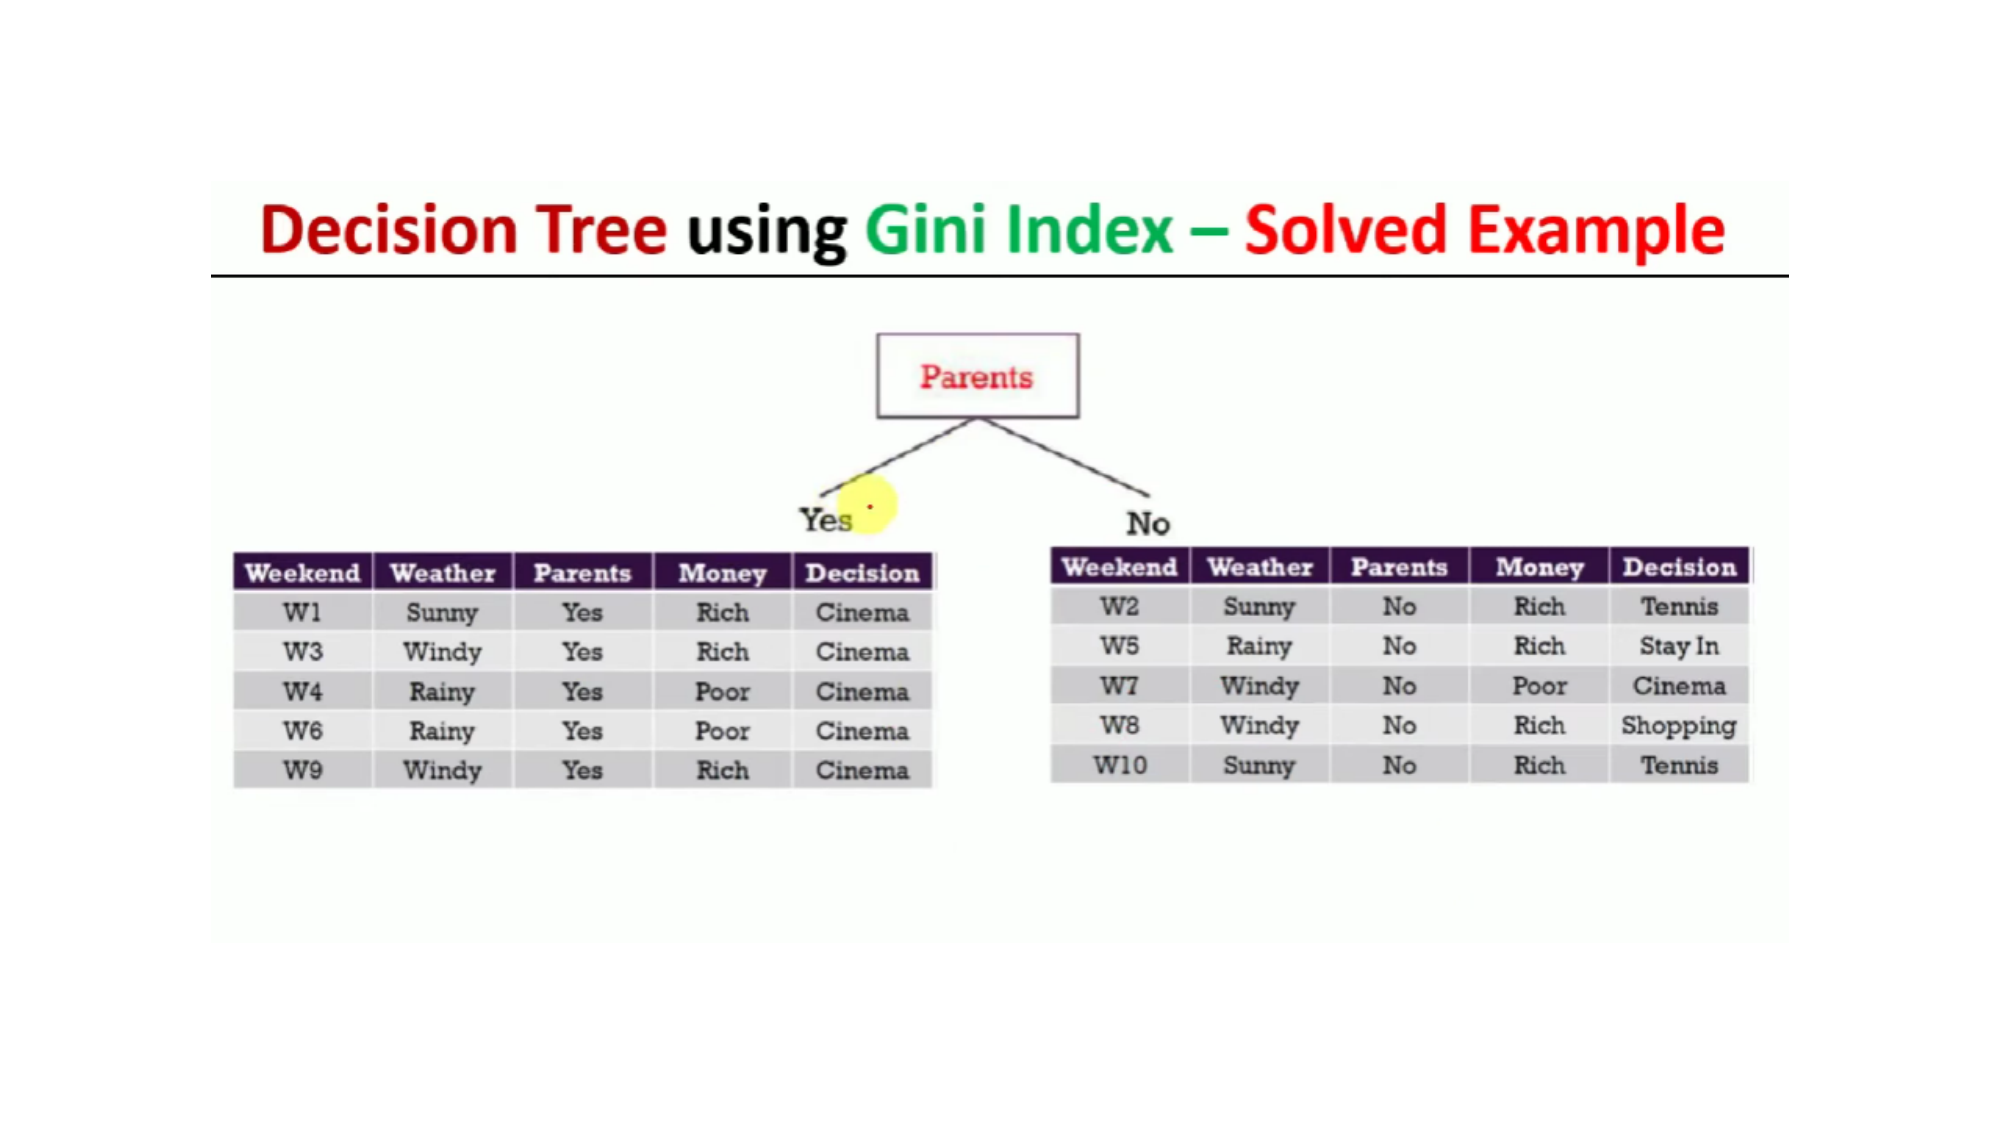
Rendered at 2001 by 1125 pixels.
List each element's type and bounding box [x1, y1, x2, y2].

picture [211, 181, 1789, 943]
